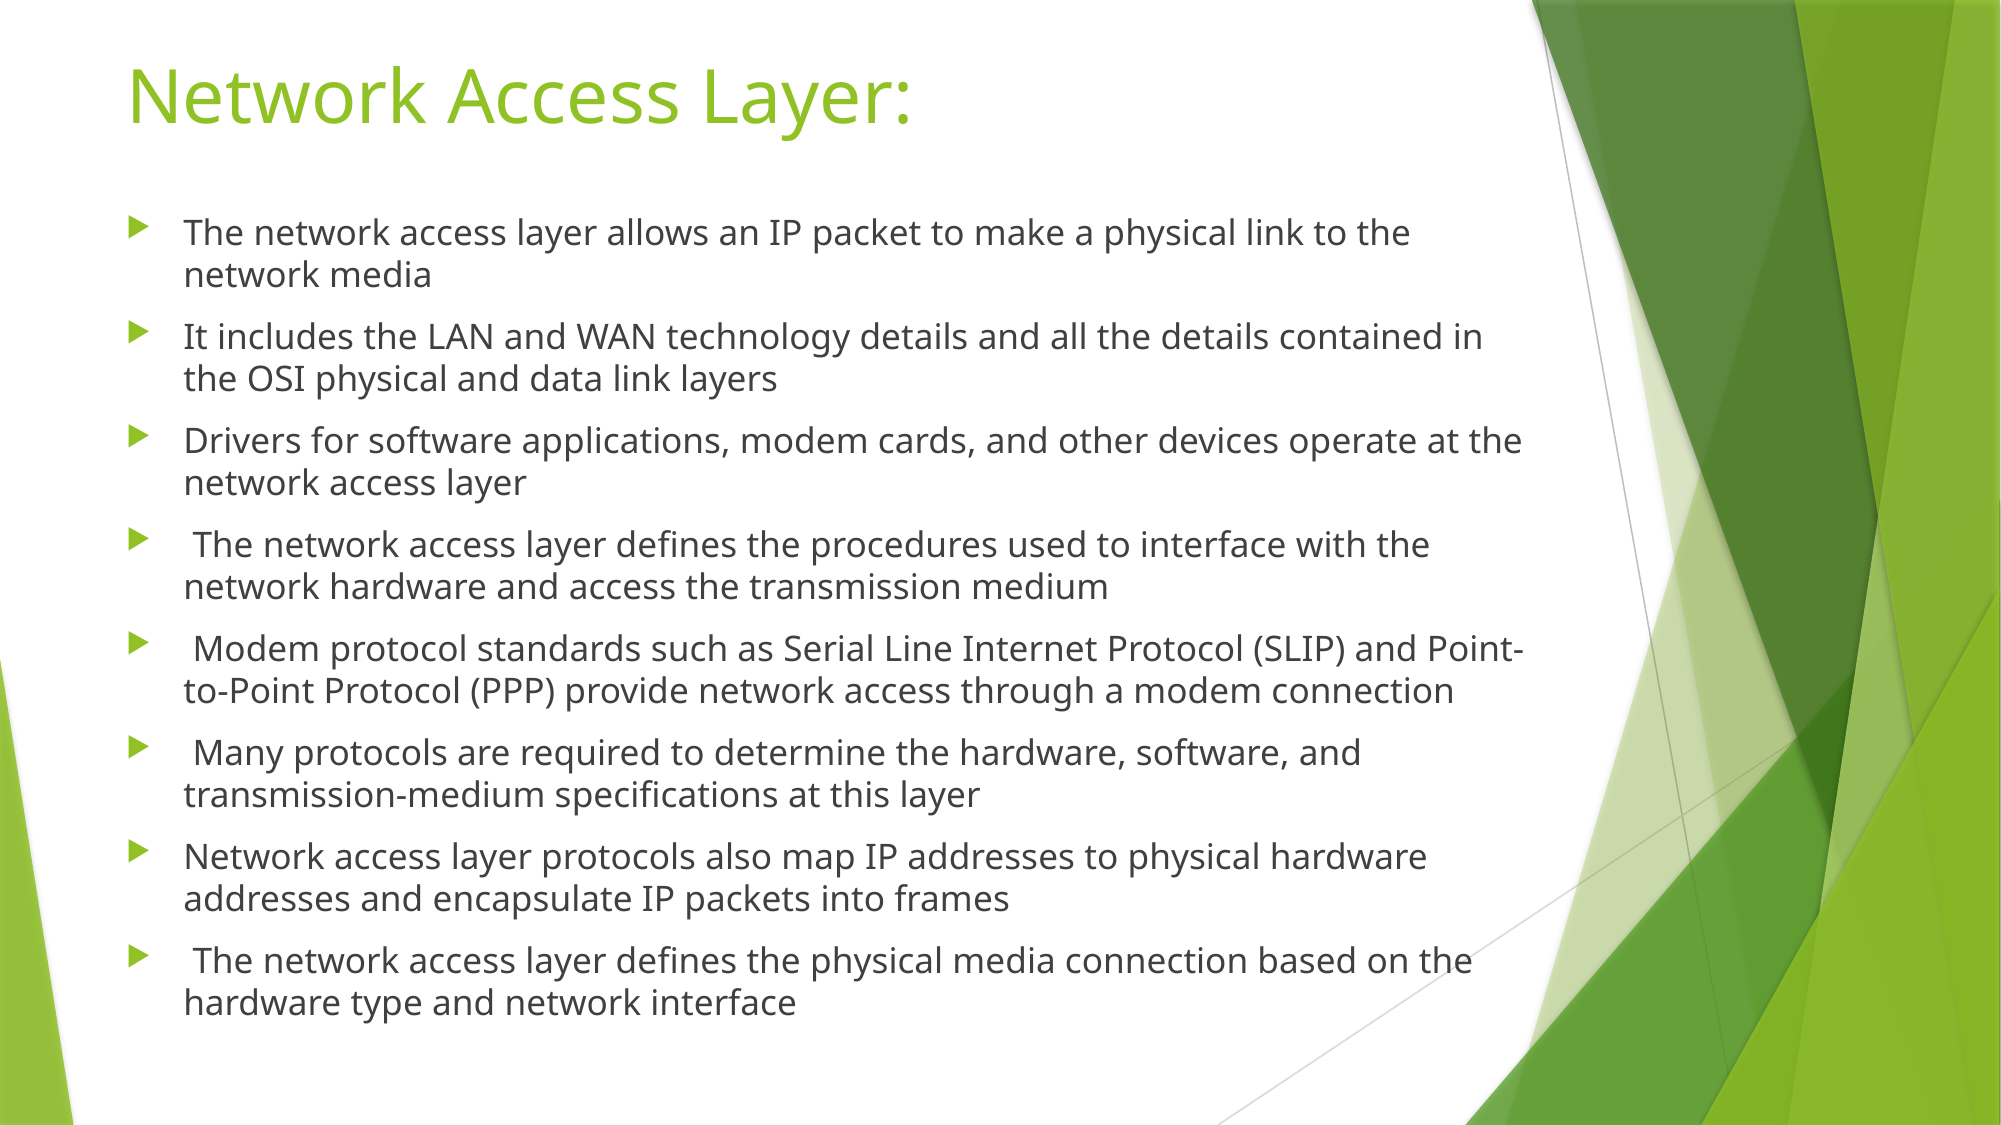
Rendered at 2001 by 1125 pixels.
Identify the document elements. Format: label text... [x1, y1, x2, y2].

list The network access layer allows an IP packet to make a physical link to the network media It includes the LAN and WAN technology details and all the details contained in the OSI physical and data link layers Drivers for software applications, modem cards, and other devices operate at the network access layer The network access layer defines the procedures used to interface with the network hardware and access the transmission medium Modem protocol standards such as Serial Line Internet Protocol (SLIP) and Point-to-Point Protocol (PPP) provide network access through a modem connection Many protocols are required to determine the hardware, software, and transmission-medium specifications at this layer Network access layer protocols also map IP addresses to physical hardware addresses and encapsulate IP packets into frames The network access layer defines the physical media connection based on the hardware type and network interface [111, 202, 1549, 1033]
title Network Access Layer: [111, 40, 1522, 202]
